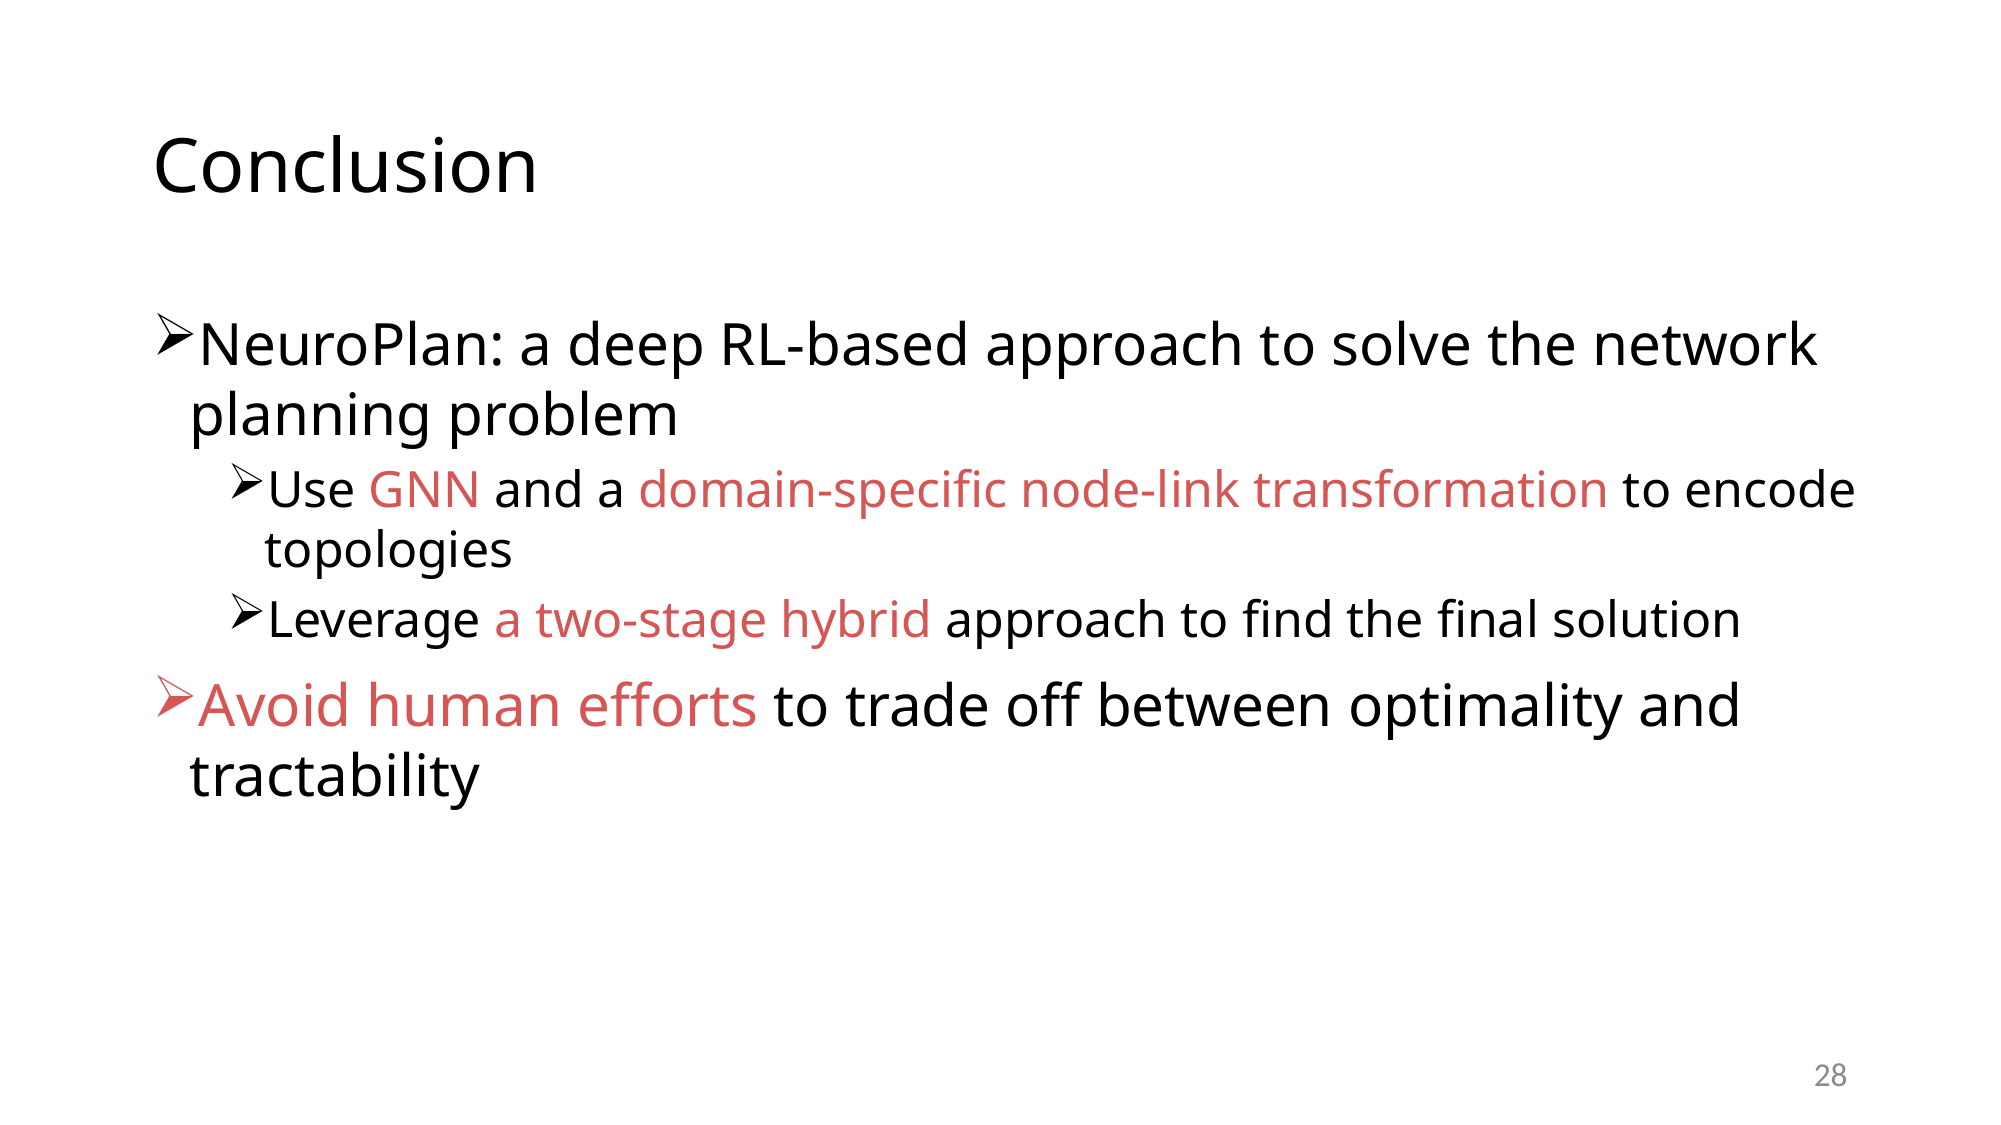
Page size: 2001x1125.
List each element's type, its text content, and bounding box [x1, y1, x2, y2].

list NeuroPlan: a deep RL-based approach to solve the network planning problem Use GNN and a domain-specific node-link transformation to encode topologies Leverage a two-stage hybrid approach to find the final solution Avoid human efforts to trade off between optimality and tractability [137, 299, 1950, 1014]
title Conclusion [137, 59, 1863, 278]
slide_number 28 [1412, 1042, 1863, 1103]
